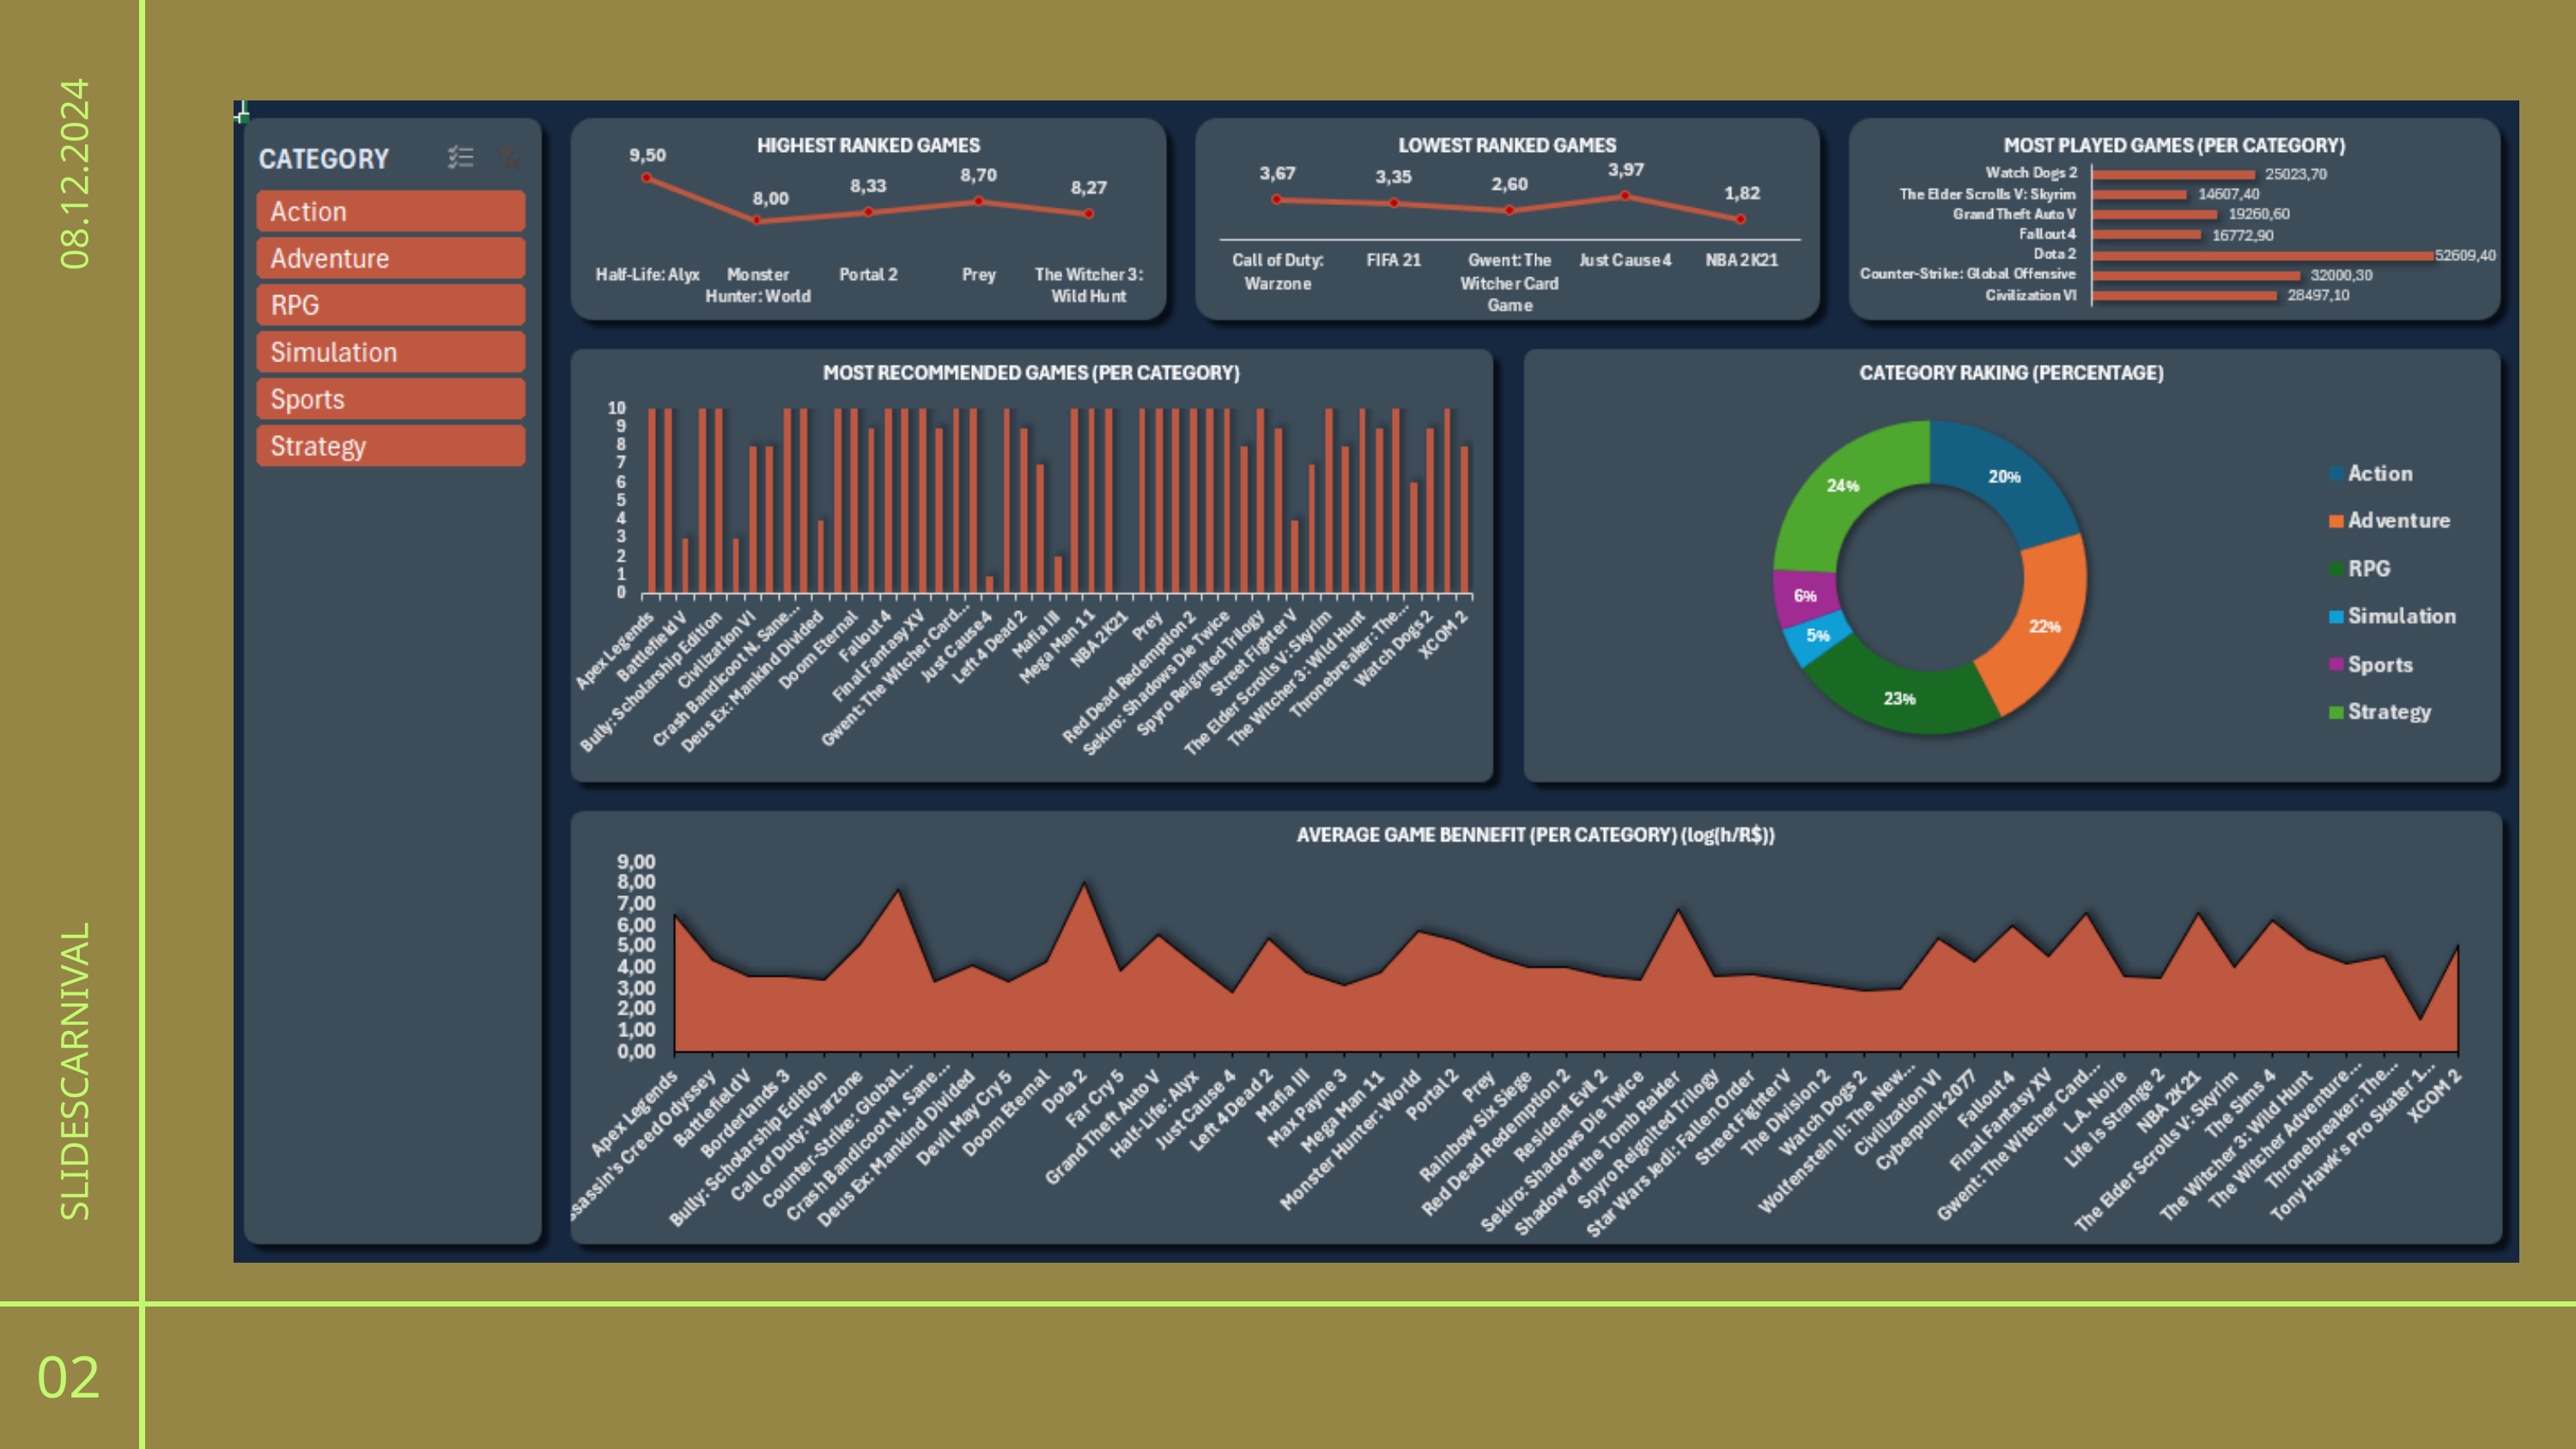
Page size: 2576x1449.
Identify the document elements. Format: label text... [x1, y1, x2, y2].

text_box 02 [0, 1353, 139, 1440]
text_box SLIDESCARNIVAL [59, 753, 96, 1222]
text_box 08.12.2024 [59, 78, 96, 548]
picture [234, 100, 2519, 1264]
